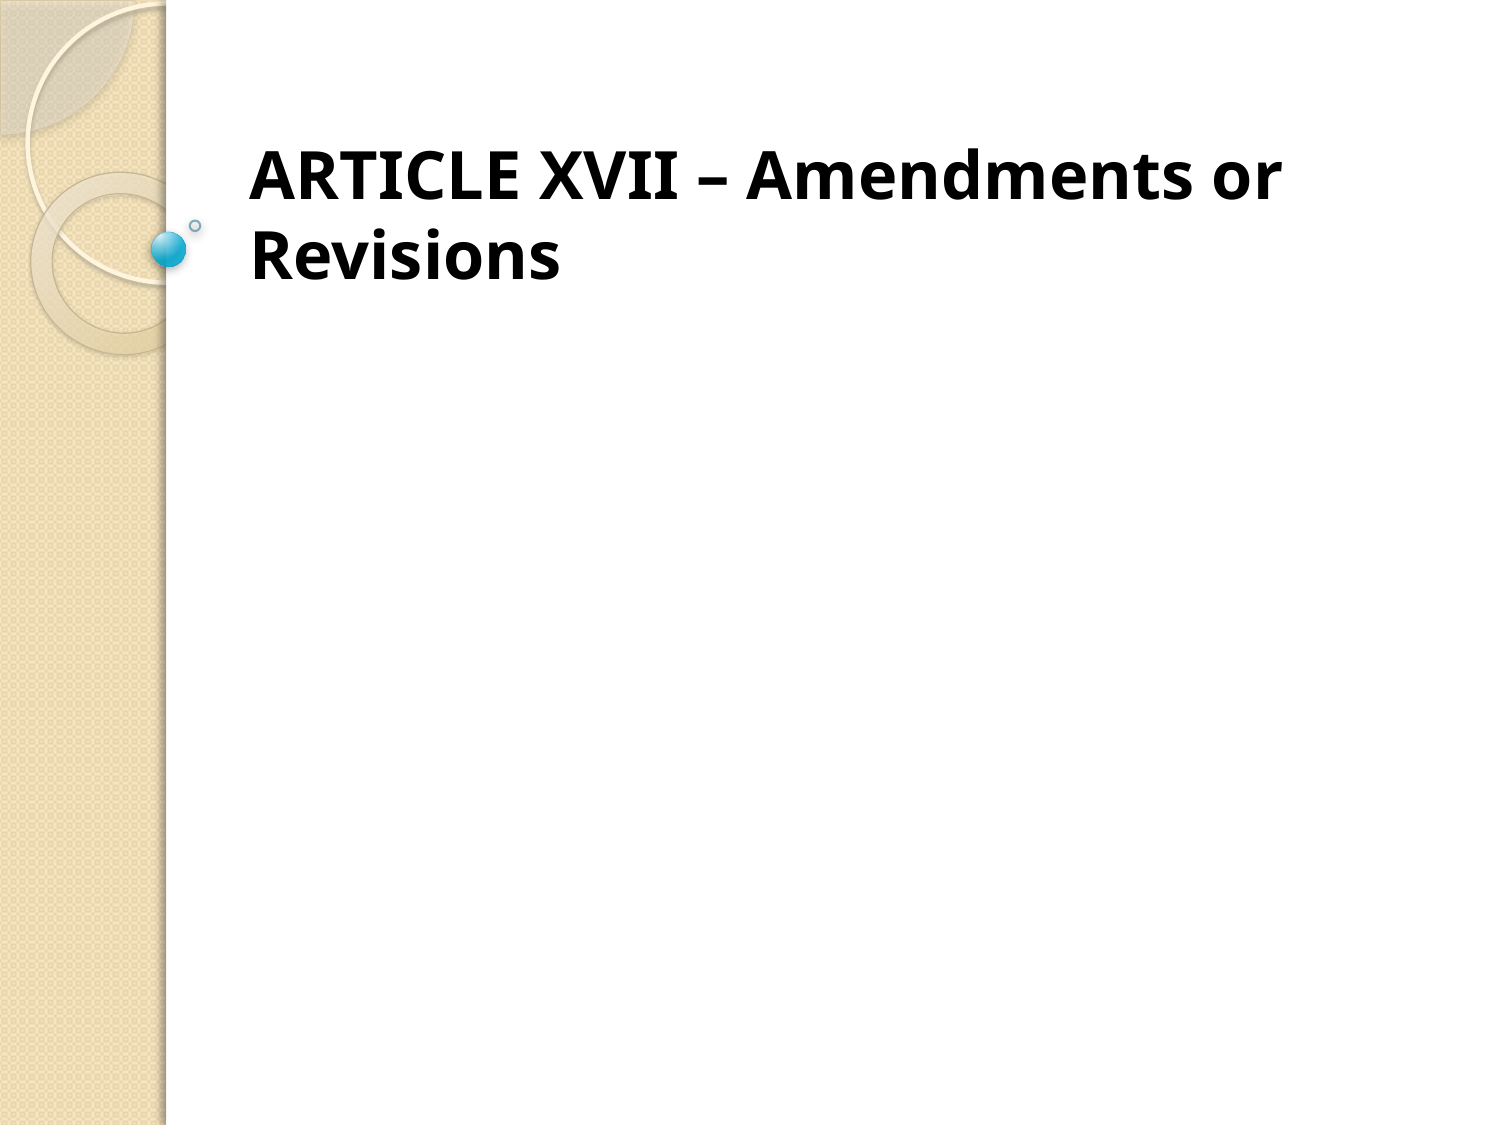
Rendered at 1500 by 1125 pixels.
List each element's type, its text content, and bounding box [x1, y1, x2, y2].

title ARTICLE XVII – Amendments or Revisions [234, 59, 1450, 301]
